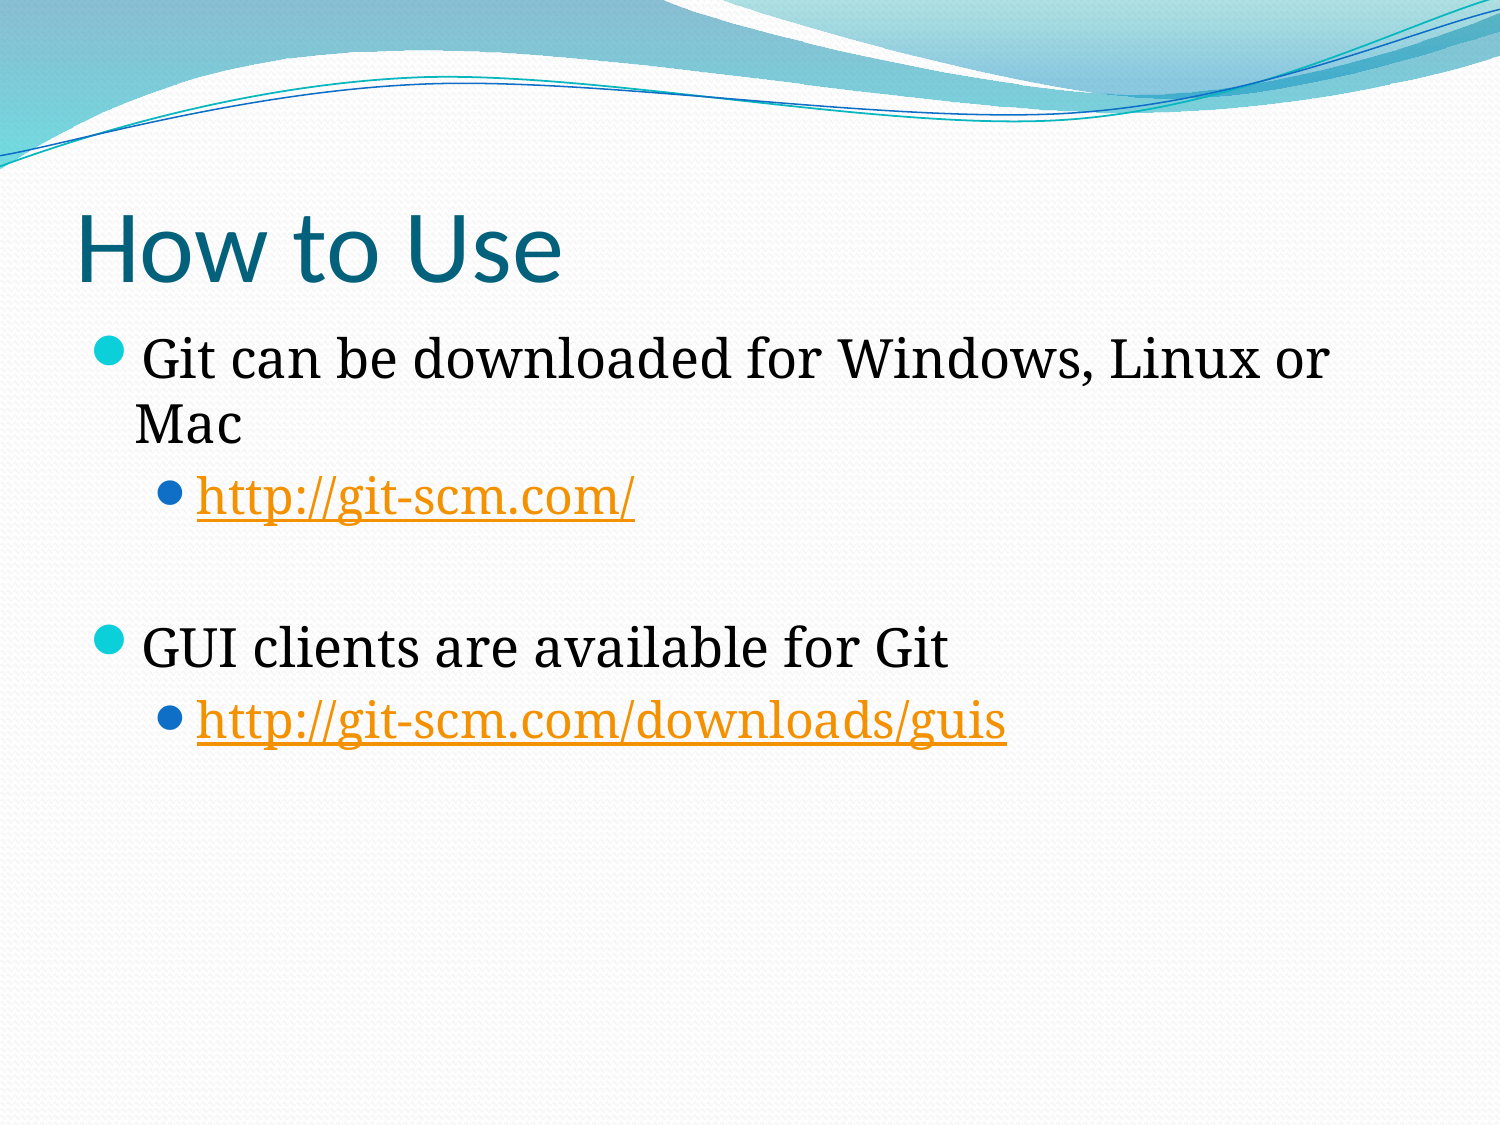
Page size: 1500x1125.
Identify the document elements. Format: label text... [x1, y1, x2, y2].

title How to Use [75, 115, 1425, 303]
list Git can be downloaded for Windows, Linux or Mac http://git-scm.com/ GUI clients are available for Git http://git-scm.com/downloads/guis [75, 317, 1425, 1038]
